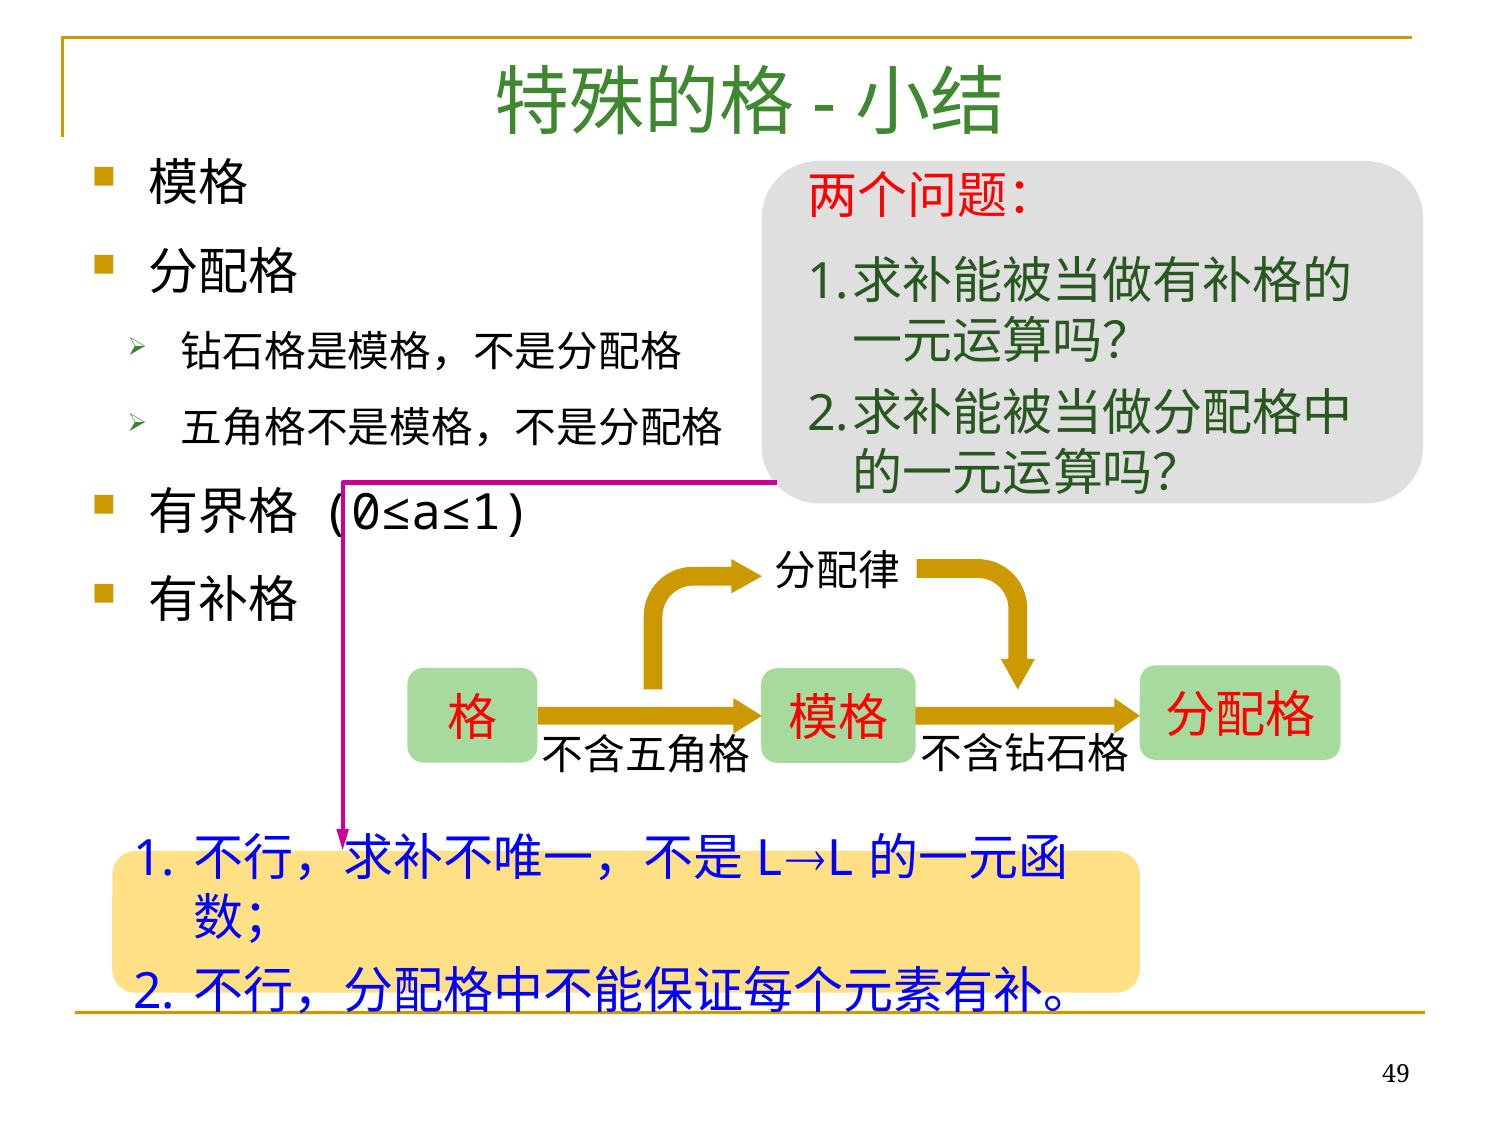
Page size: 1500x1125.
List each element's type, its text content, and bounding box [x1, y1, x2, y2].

list 模格 分配格 钻石格是模格，不是分配格 五角格不是模格，不是分配格 有界格 (0≤a≤1) 有补格 [76, 136, 1428, 658]
title 特殊的格-小结 [74, 45, 1426, 150]
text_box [1145, 526, 1341, 789]
text_box 两个问题： 求补能被当做有补格的一元运算吗？ 求补能被当做分配格中的一元运算吗？ [759, 158, 1426, 506]
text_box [111, 482, 1141, 993]
slide_number 49 [1304, 1023, 1426, 1100]
